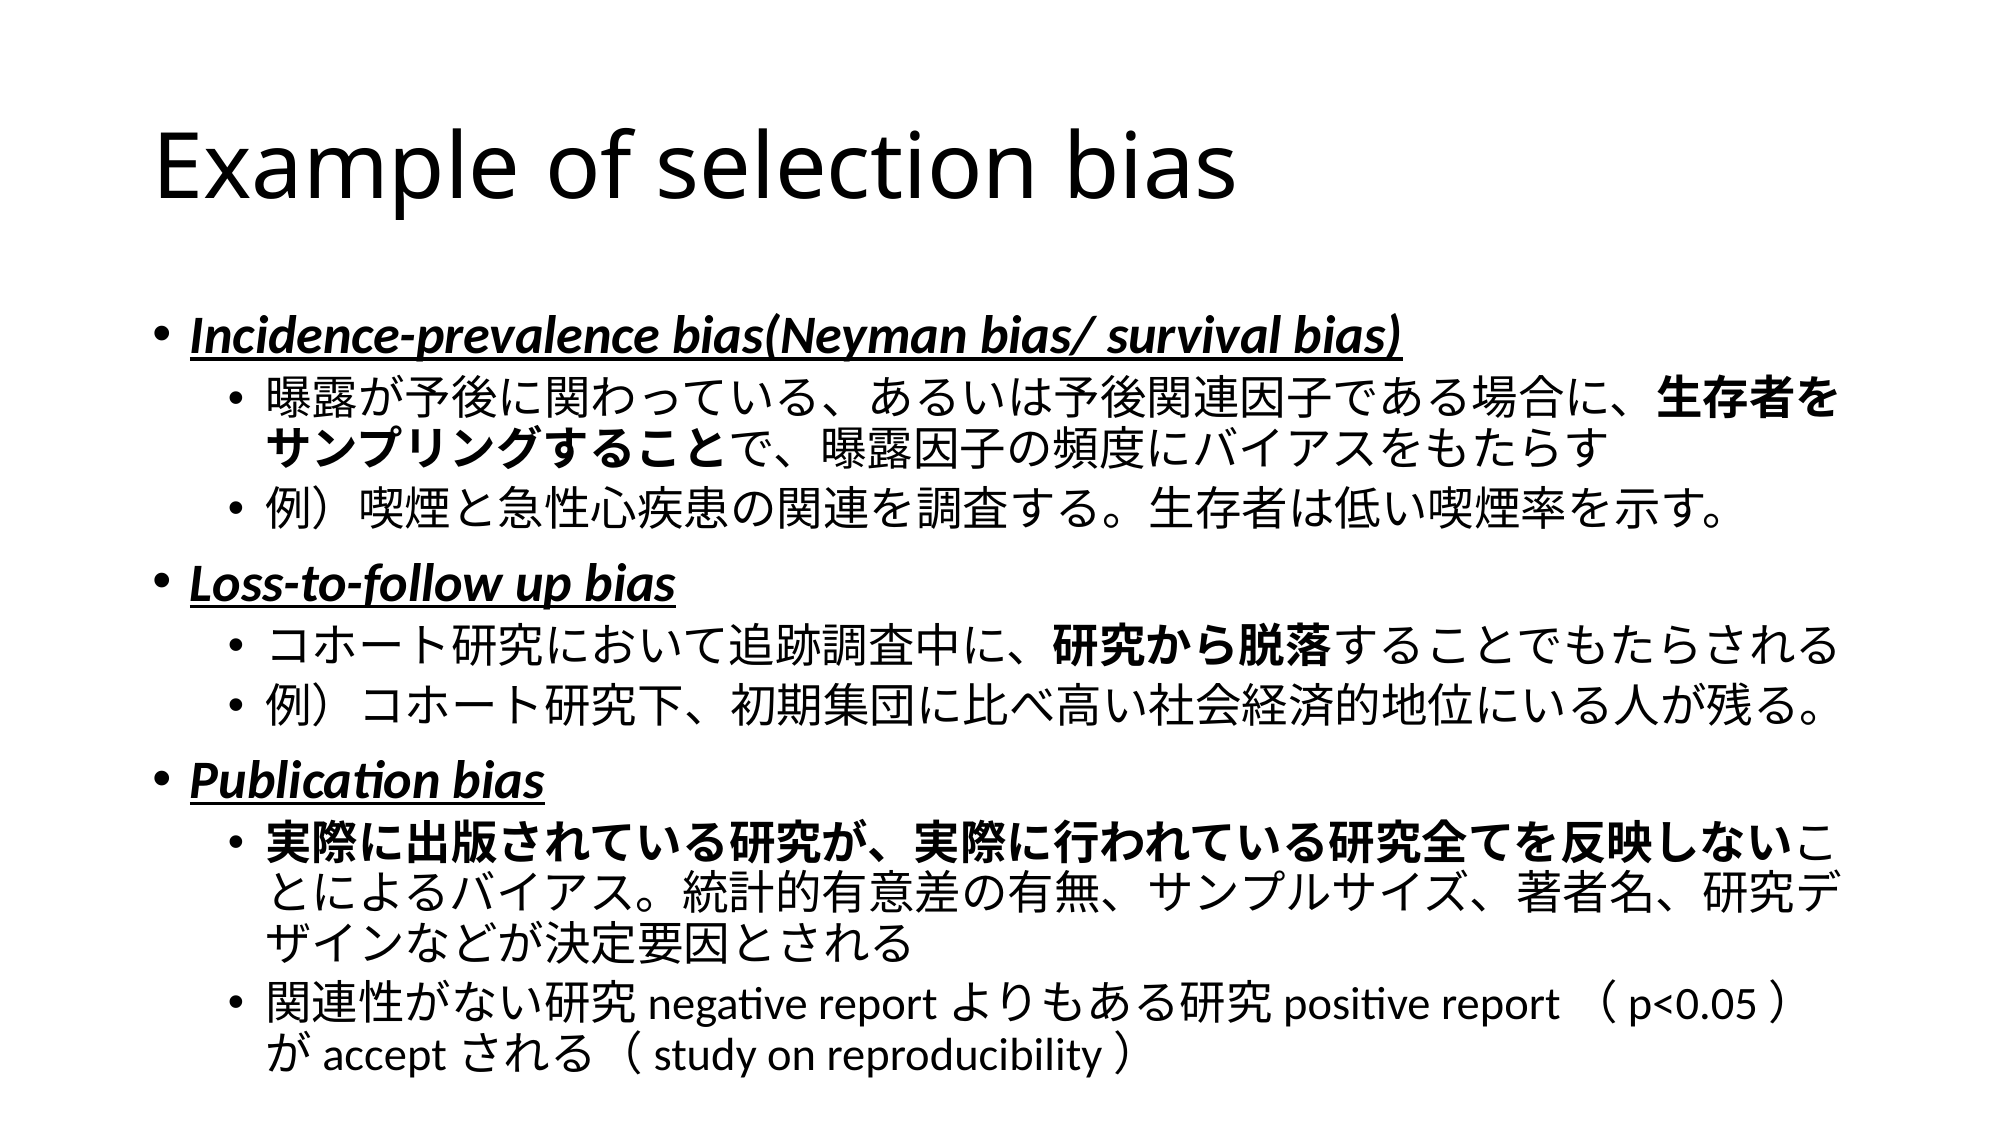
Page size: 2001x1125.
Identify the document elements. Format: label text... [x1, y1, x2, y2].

title Example of selection bias [137, 59, 1863, 278]
list Incidence-prevalence bias(Neyman bias/ survival bias) 曝露が予後に関わっている、あるいは予後関連因子である場合に、生存者をサンプリングすることで、曝露因子の頻度にバイアスをもたらす 例）喫煙と急性心疾患の関連を調査する。生存者は低い喫煙率を示す。 Loss-to-follow up bias コホート研究において追跡調査中に、研究から脱落することでもたらされる 例）コホート研究下、初期集団に比べ高い社会経済的地位にいる人が残る。 Publication bias 実際に出版されている研究が、実際に行われている研究全てを反映しないことによるバイアス。統計的有意差の有無、サンプルサイズ、著者名、研究デザインなどが決定要因とされる 関連性がない研究negative reportよりもある研究positive report（p<0.05）がacceptされる（study on reproducibility） [137, 299, 1863, 1102]
